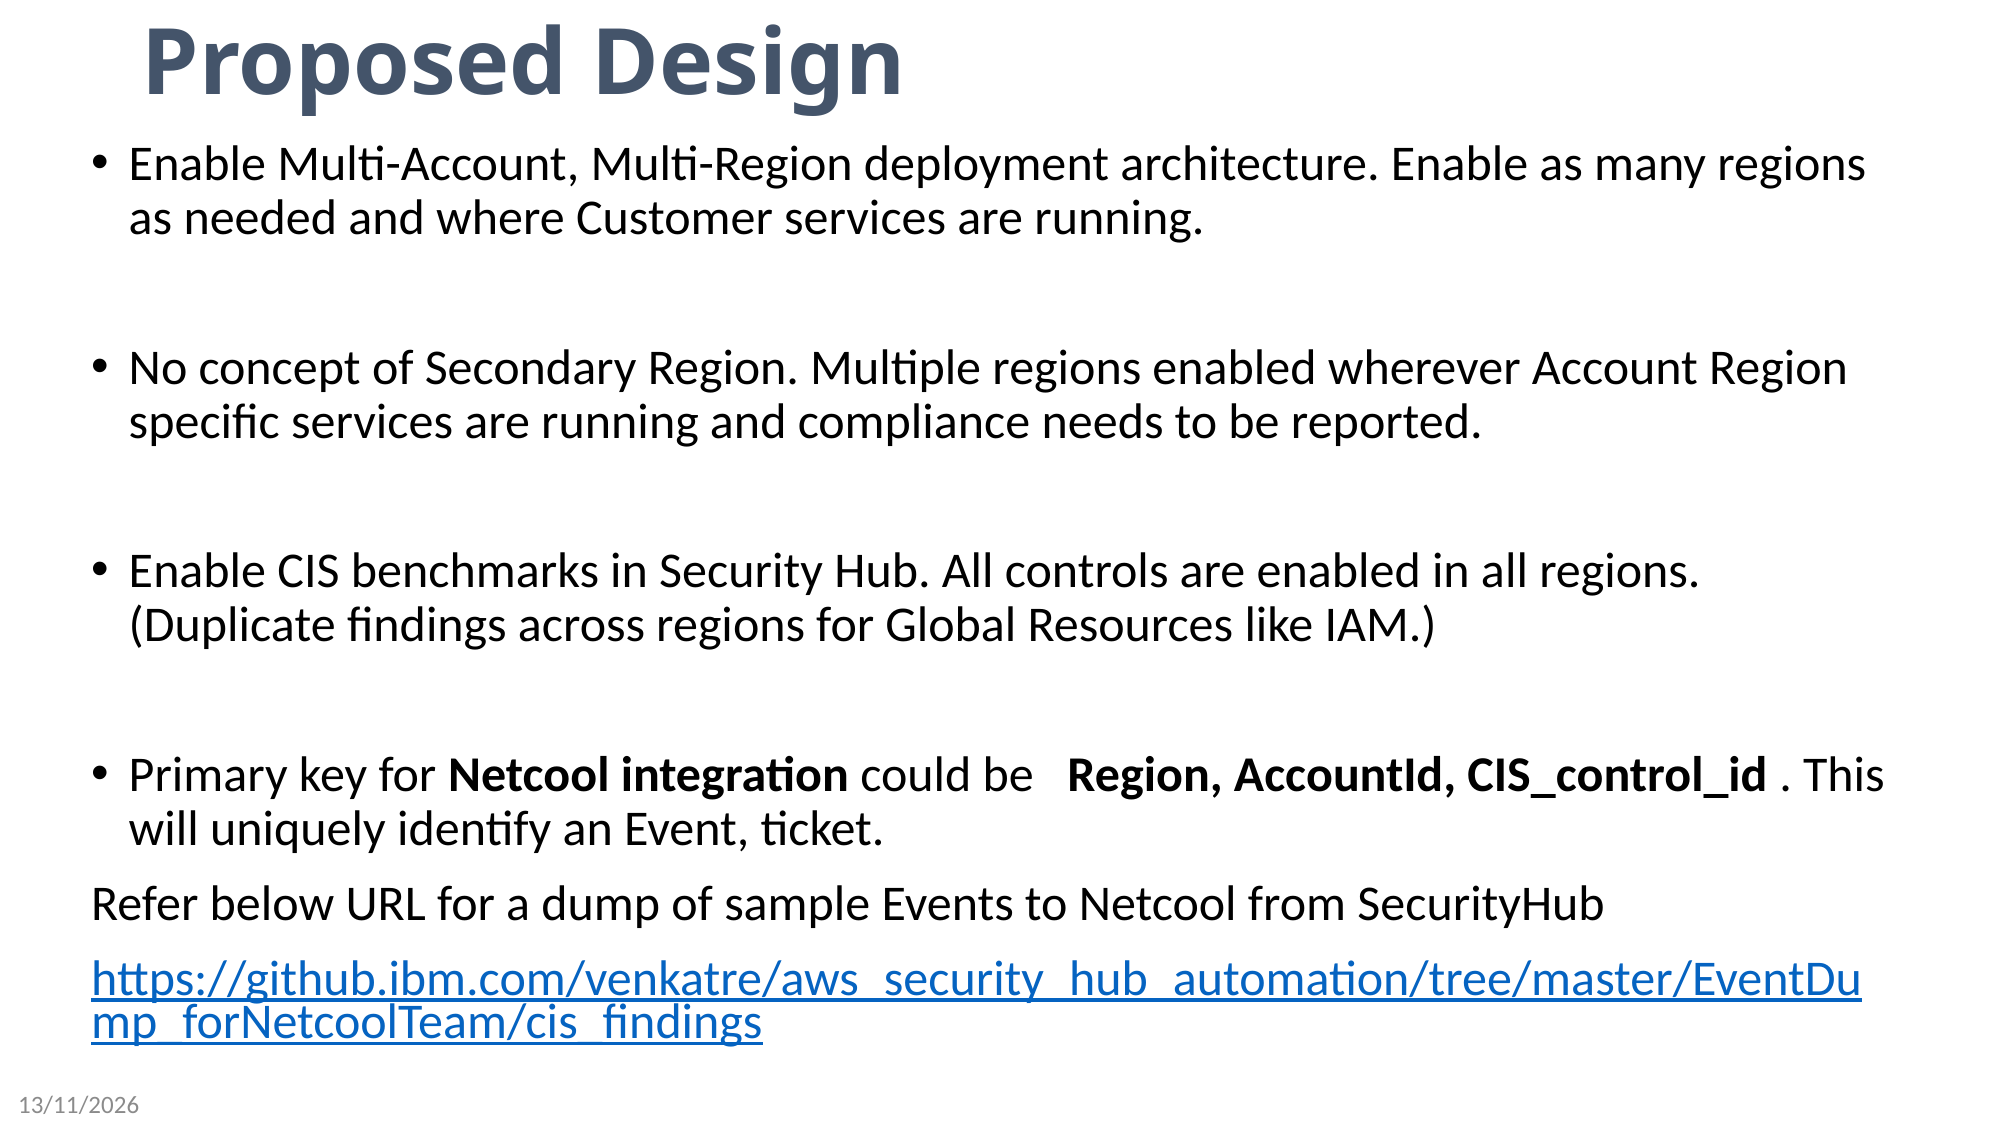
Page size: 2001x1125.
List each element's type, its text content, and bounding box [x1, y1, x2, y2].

title Proposed Design [126, 0, 1852, 129]
list Enable Multi-Account, Multi-Region deployment architecture. Enable as many regions as needed and where Customer services are running. No concept of Secondary Region. Multiple regions enabled wherever Account Region specific services are running and compliance needs to be reported. Enable CIS benchmarks in Security Hub. All controls are enabled in all regions. (Duplicate findings across regions for Global Resources like IAM.) Primary key for Netcool integration could be Region, AccountId, CIS_control_id . This will uniquely identify an Event, ticket. Refer below URL for a dump of sample Events to Netcool from SecurityHub https://github.ibm.com/venkatre/aws_security_hub_automation/tree/master/EventDump_forNetcoolTeam/cis_findings [76, 129, 1902, 1027]
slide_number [3, 1081, 202, 1125]
